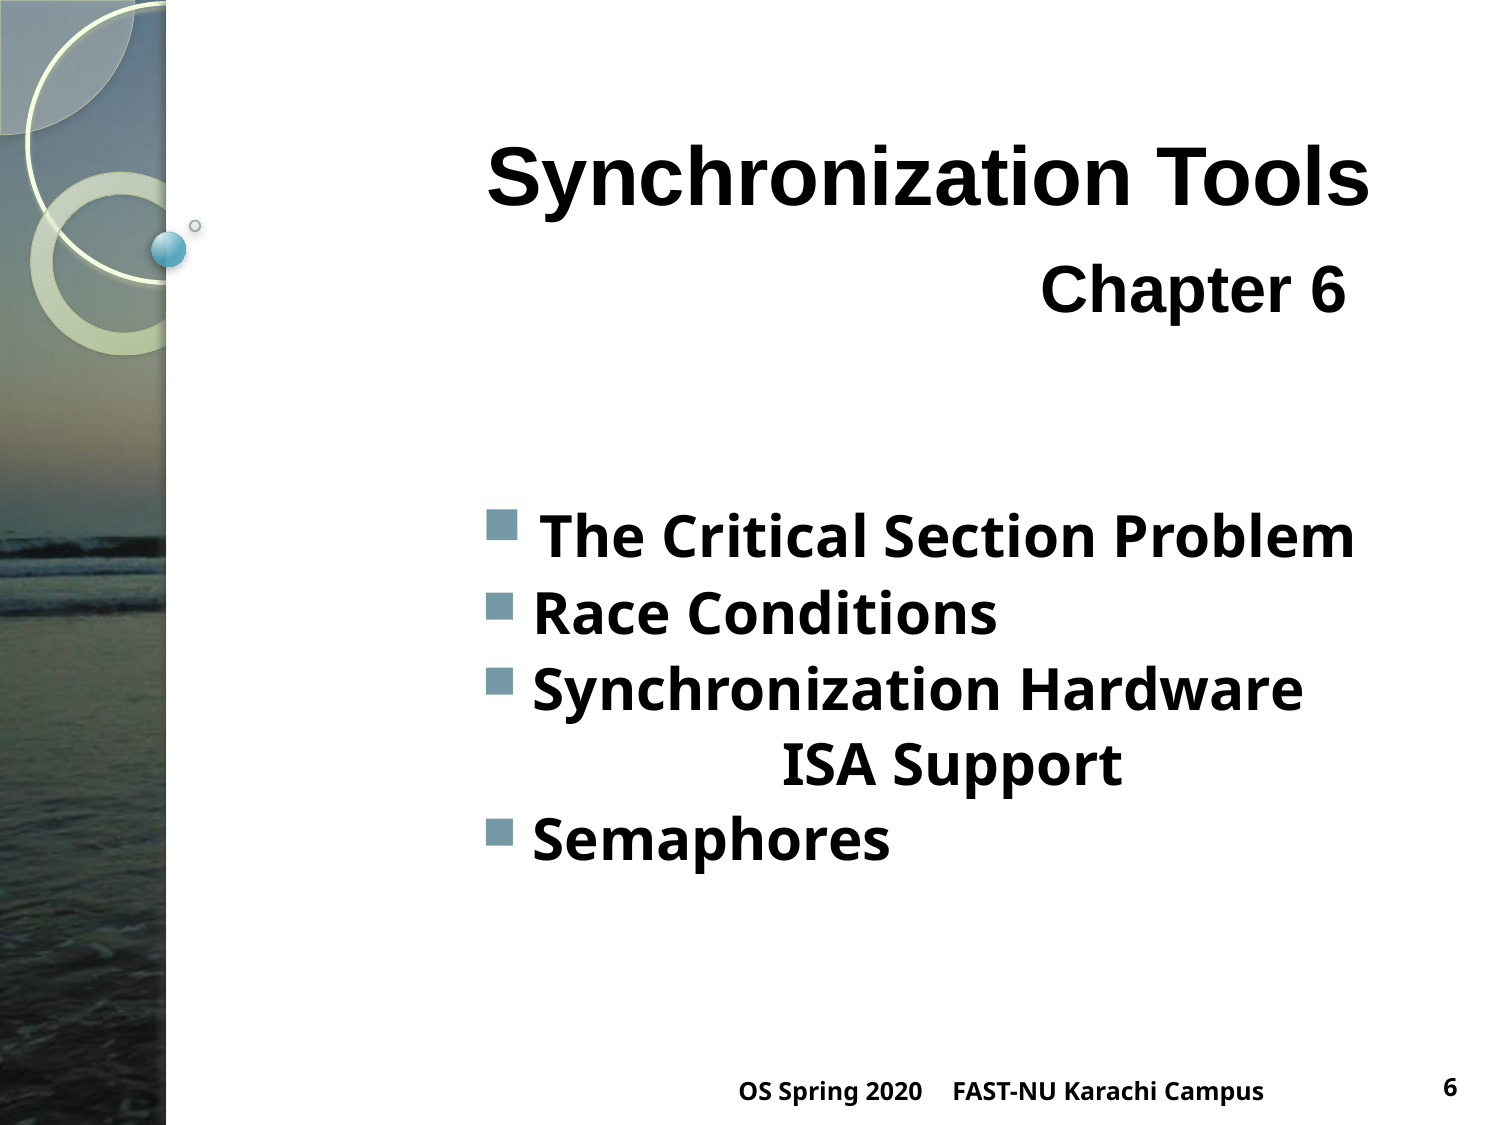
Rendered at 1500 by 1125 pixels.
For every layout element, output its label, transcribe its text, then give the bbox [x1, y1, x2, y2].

footer FAST-NU Karachi Campus [937, 1034, 1413, 1113]
subtitle The Critical Section Problem Race Conditions Synchronization Hardware ISA Support Semaphores [462, 499, 1476, 888]
title Synchronization Tools Chapter 6 [112, 99, 1388, 338]
picture [0, 134, 166, 1125]
picture [32, 13, 160, 207]
picture [136, 0, 166, 4]
picture [62, 196, 112, 268]
picture [53, 241, 112, 331]
slide_number 6 [1413, 1034, 1488, 1113]
slide_number OS Spring 2020 [587, 1034, 937, 1113]
